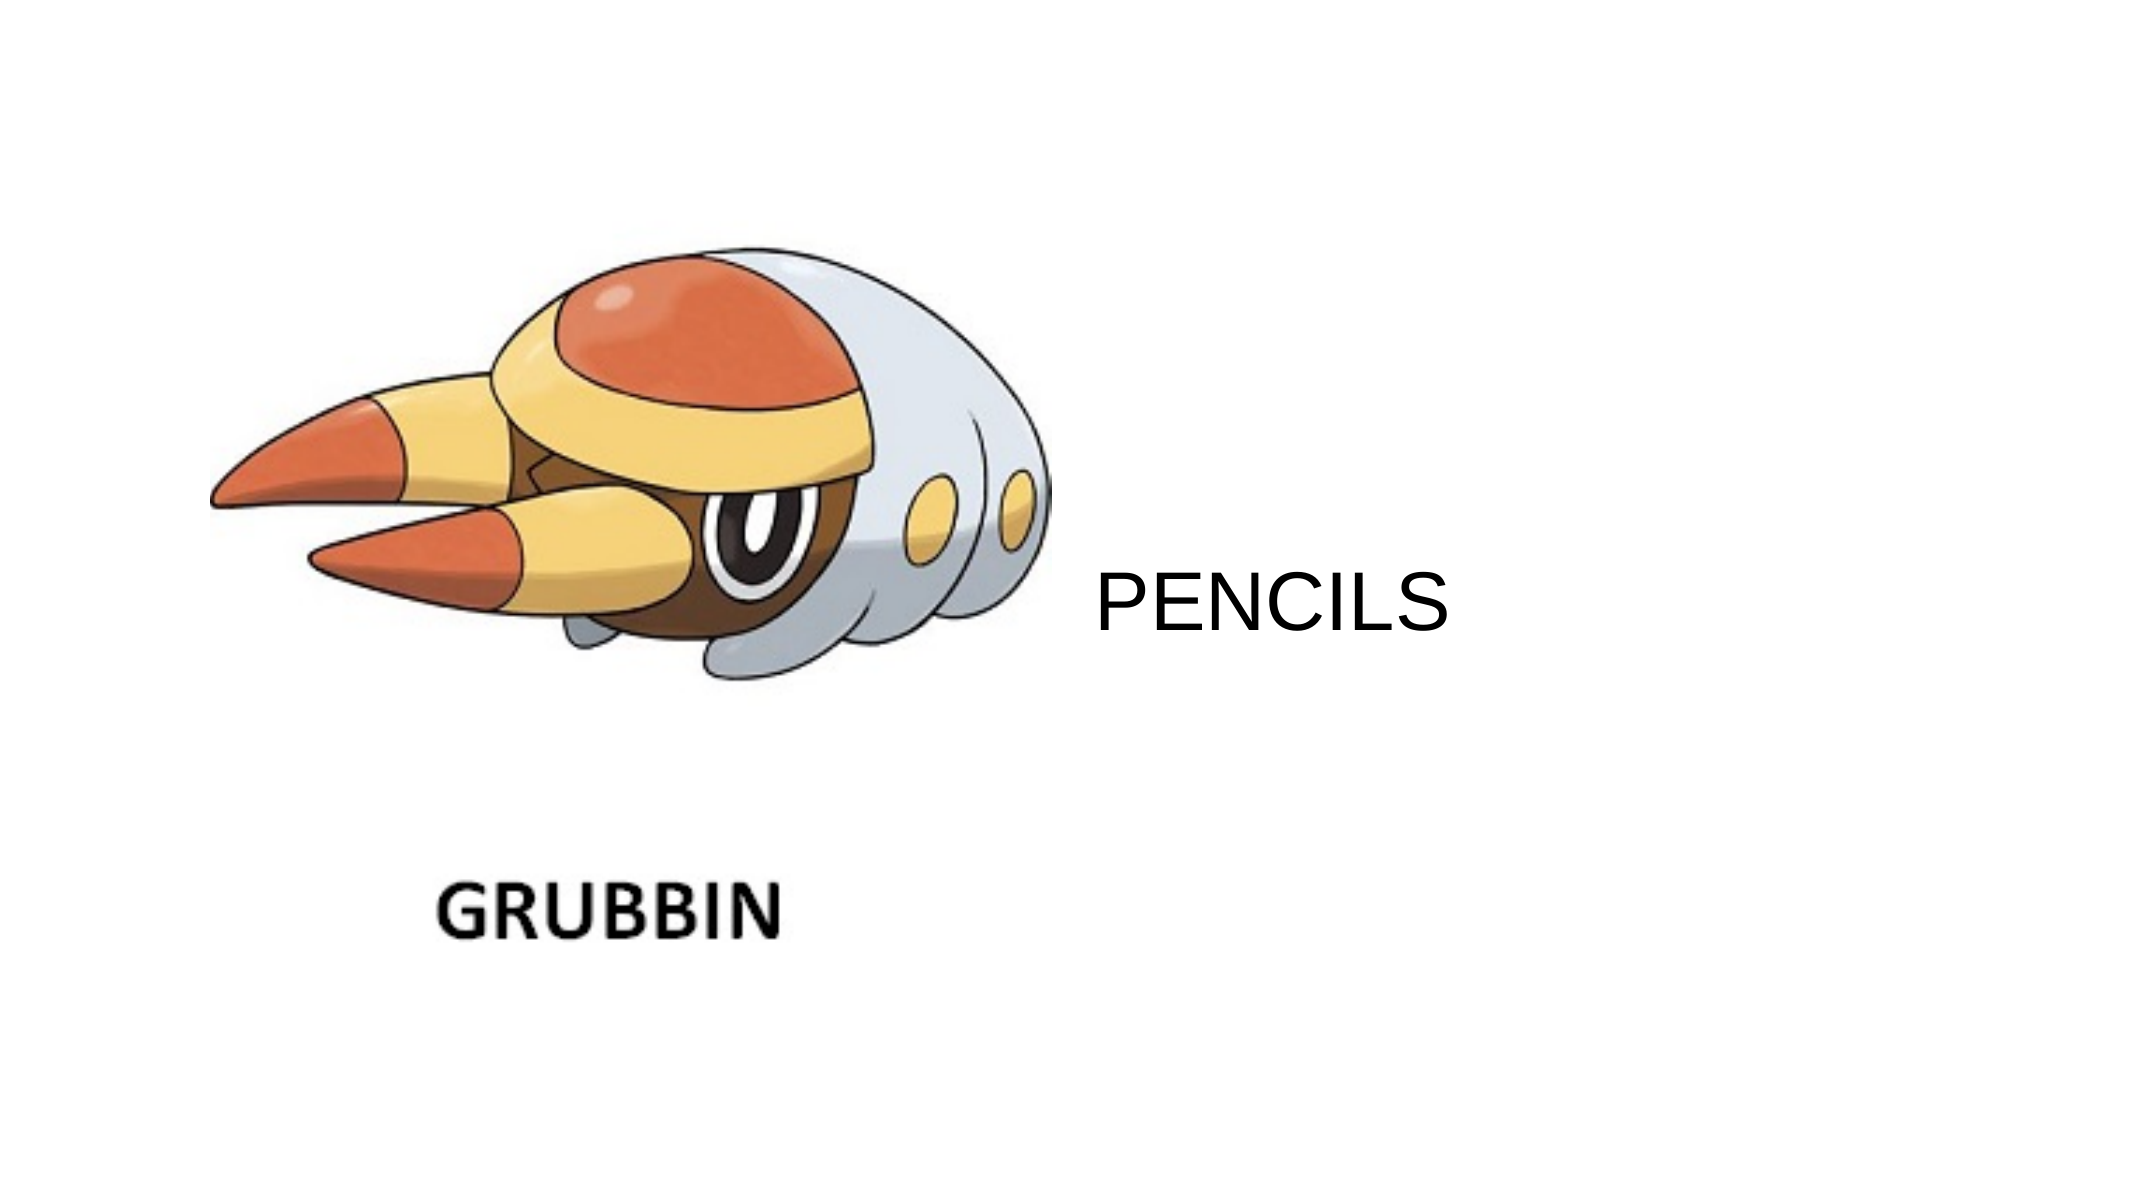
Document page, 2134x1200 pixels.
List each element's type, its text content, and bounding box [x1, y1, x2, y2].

text_box PENCILS [1079, 539, 1860, 655]
picture [209, 44, 1052, 1170]
